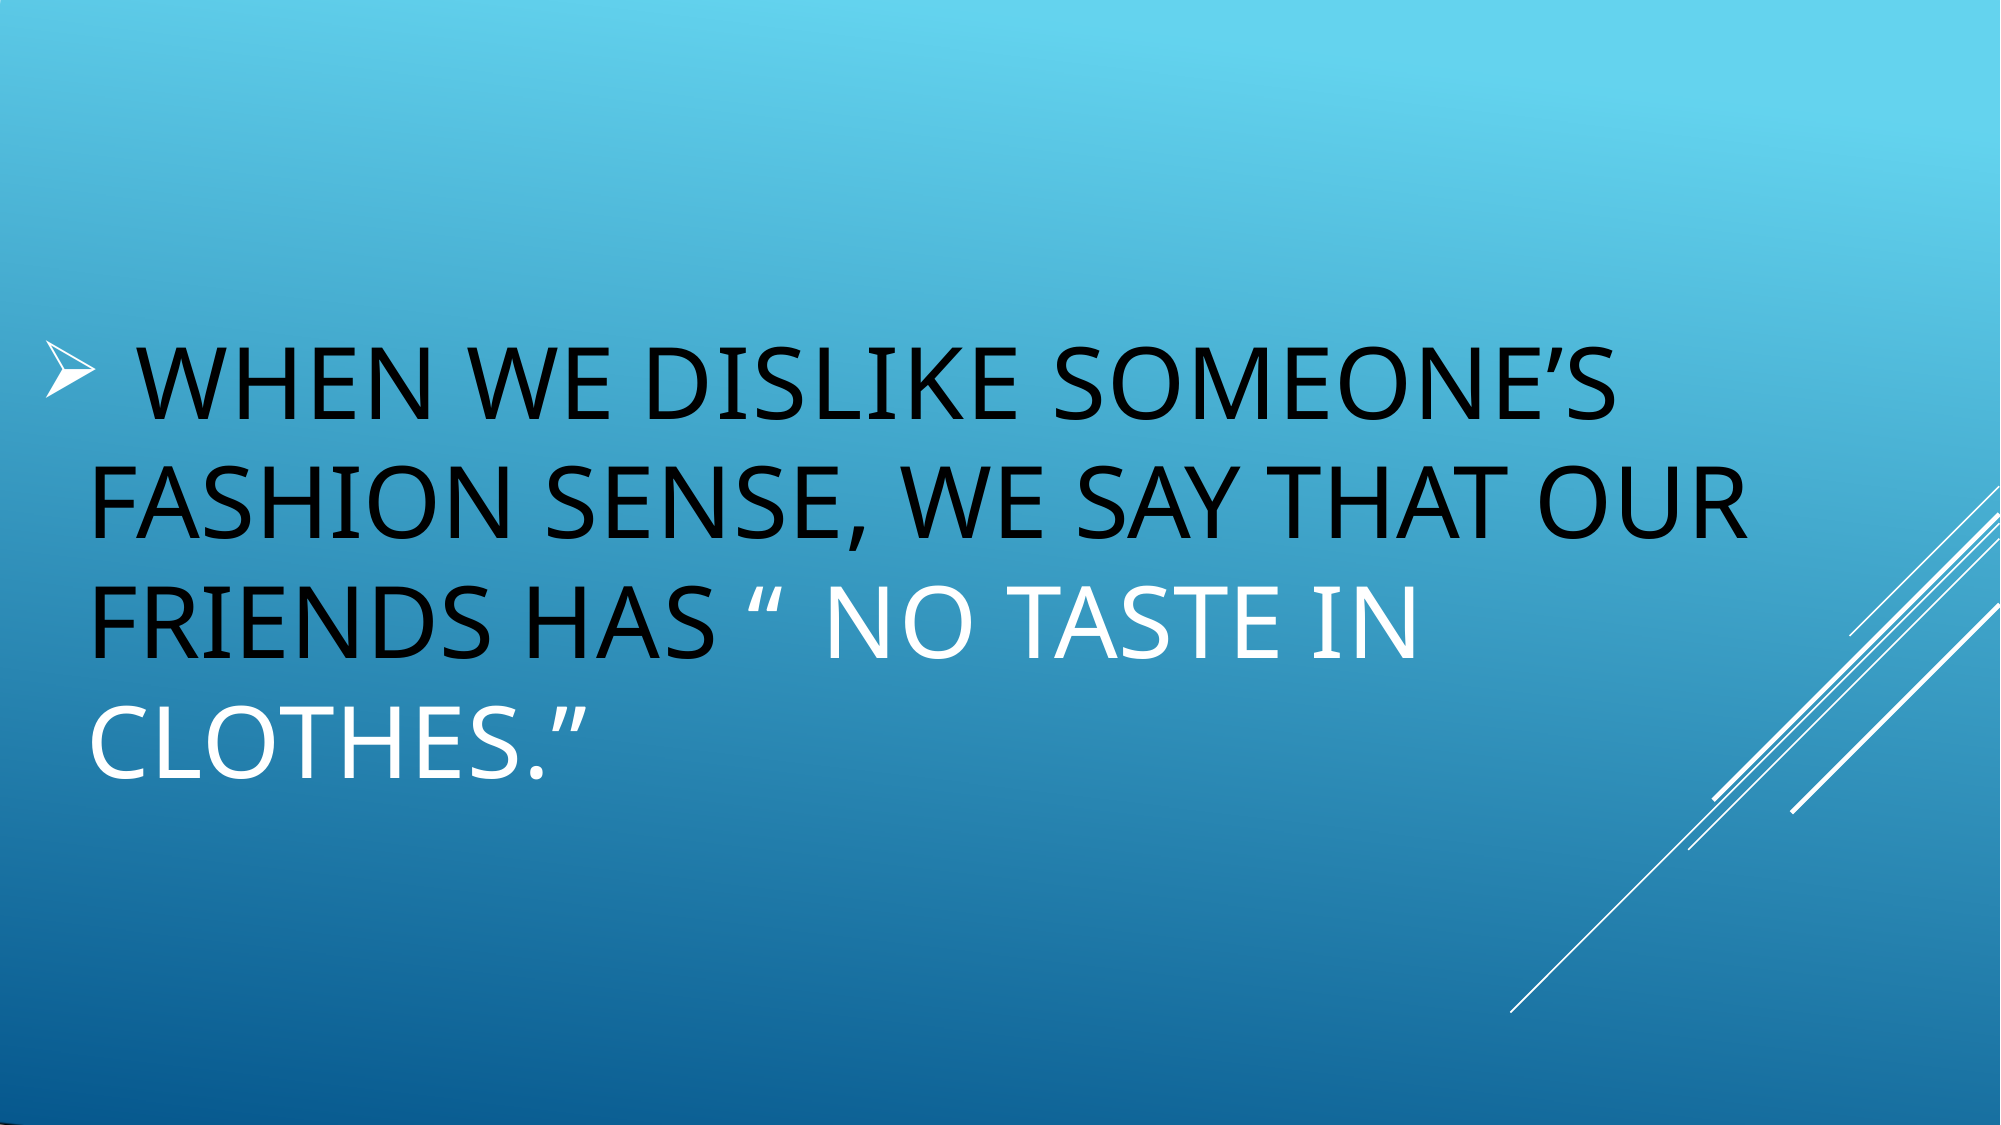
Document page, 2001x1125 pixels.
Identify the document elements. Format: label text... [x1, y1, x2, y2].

picture [1888, 488, 2000, 621]
picture [1888, 518, 2000, 632]
text_box WHEN WE DISLIKE SOMEONE’S FASHION SENSE, WE SAY THAT OUR FRIENDS HAS “ NO TASTE IN CLOTHES.” [37, 317, 1888, 799]
picture [1888, 541, 2000, 711]
picture [1888, 525, 2000, 647]
picture [0, 0, 2000, 1125]
